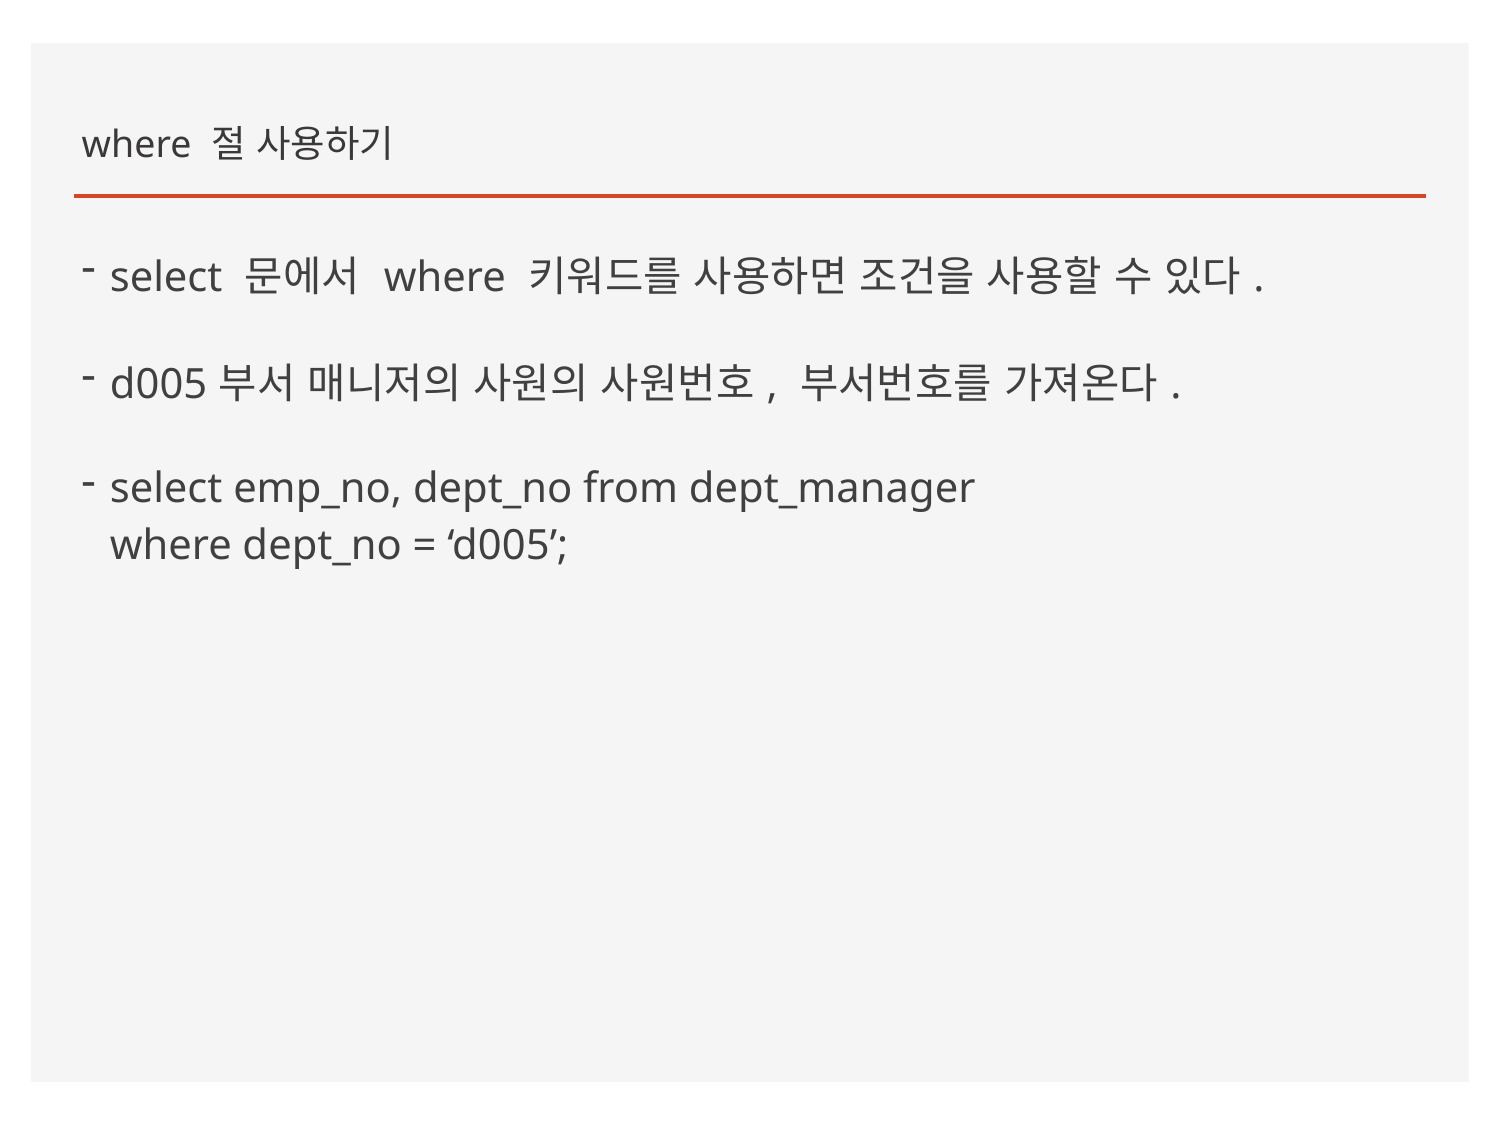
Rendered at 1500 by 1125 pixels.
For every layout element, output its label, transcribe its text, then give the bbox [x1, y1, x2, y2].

list where 절 사용하기 [66, 95, 820, 175]
list select 문에서 where 키워드를 사용하면 조건을 사용할 수 있다. d005부서 매니저의 사원의 사원번호, 부서번호를 가져온다. select emp_no, dept_no from dept_manager where dept_no = ‘d005’; [66, 235, 1423, 973]
